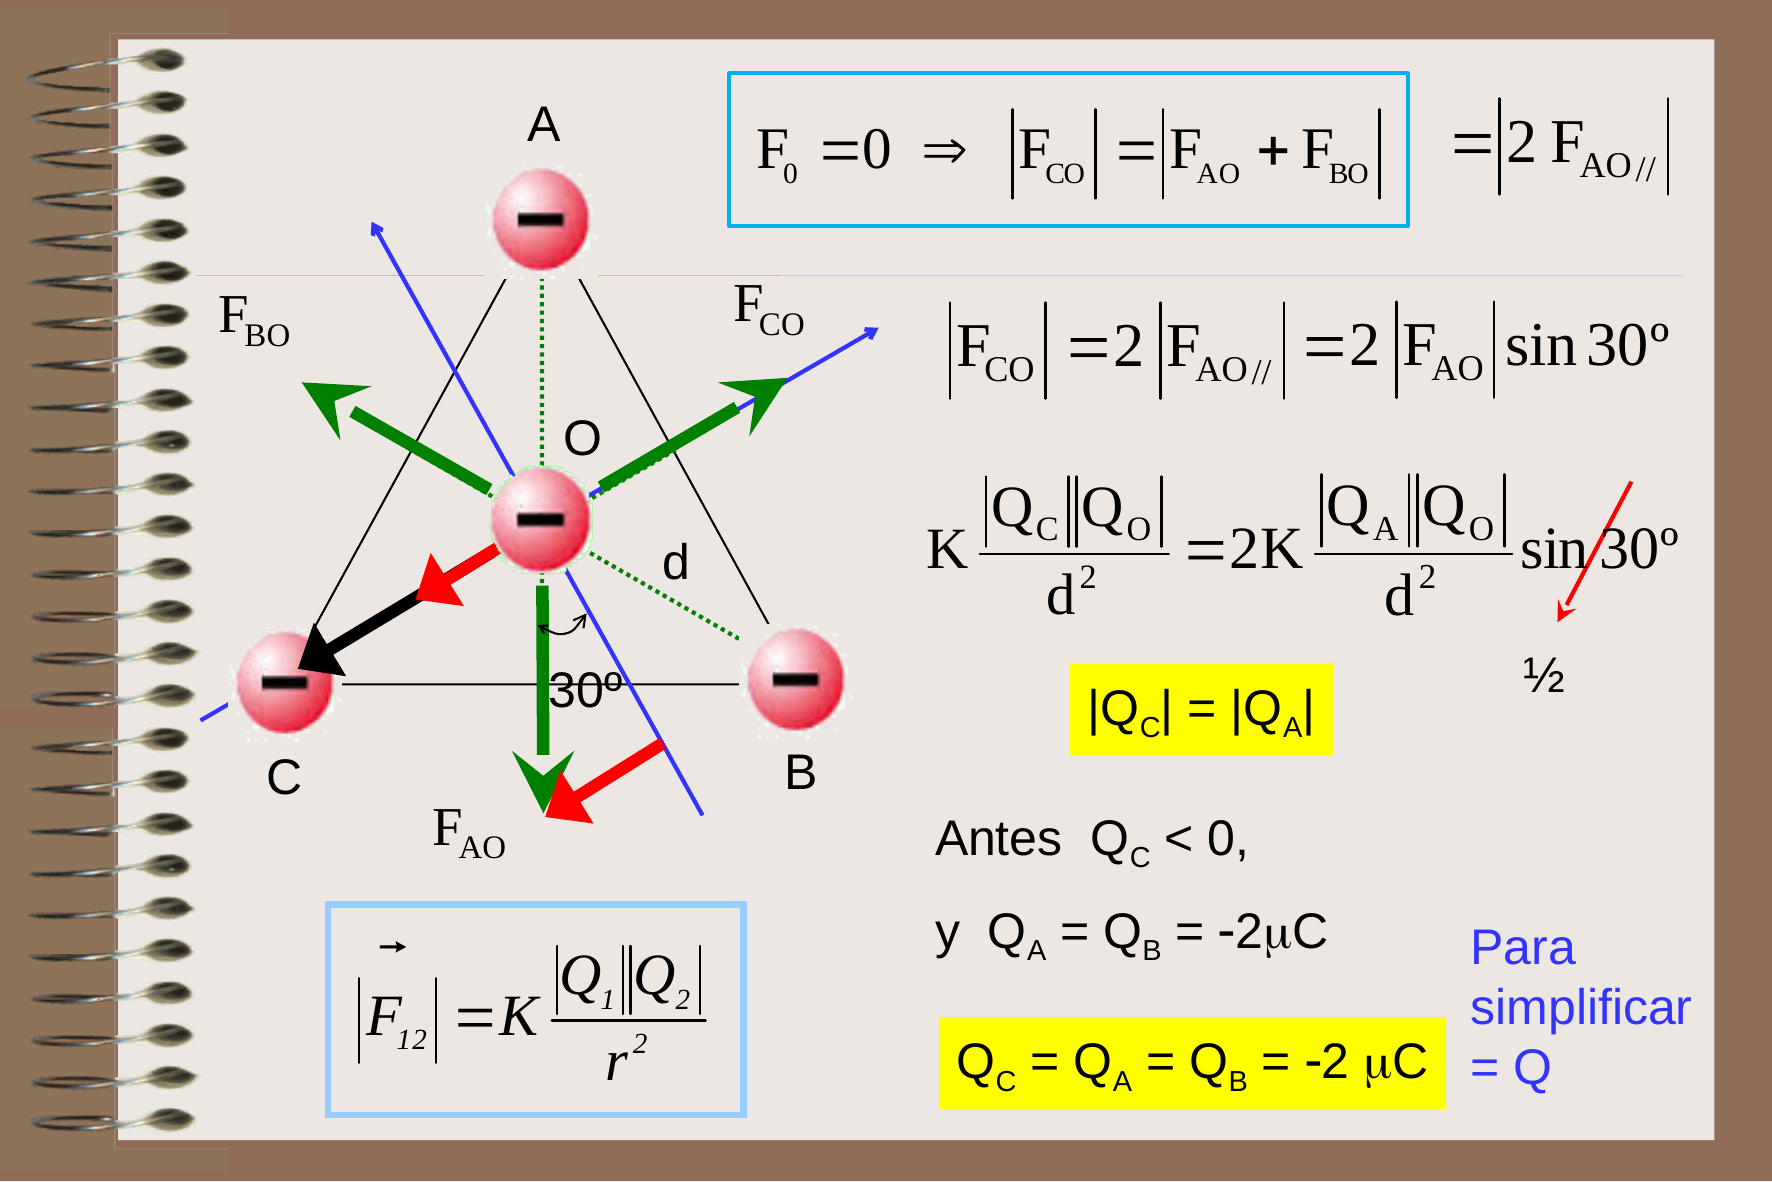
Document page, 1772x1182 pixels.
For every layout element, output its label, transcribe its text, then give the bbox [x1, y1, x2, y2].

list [917, 465, 1169, 628]
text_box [147, 178, 932, 859]
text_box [533, 649, 664, 818]
picture [482, 461, 599, 580]
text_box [937, 288, 1270, 414]
text_box A [513, 83, 571, 149]
text_box QC = QA = QB = 2 C [938, 1017, 1447, 1109]
picture [0, 727, 229, 1171]
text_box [722, 255, 817, 350]
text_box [1173, 463, 1690, 630]
picture [739, 624, 854, 740]
text_box Antes QC < 0, y QA = QB = 2C [920, 797, 1368, 975]
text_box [1439, 83, 1684, 209]
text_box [729, 73, 1409, 227]
text_box Para simplificar = Q [1452, 902, 1711, 1106]
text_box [421, 779, 521, 873]
picture [0, 8, 229, 708]
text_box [1508, 637, 1632, 712]
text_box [1273, 287, 1684, 413]
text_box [206, 266, 301, 361]
picture [483, 163, 598, 279]
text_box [327, 904, 744, 1116]
text_box |QC| = |QA| [1070, 663, 1334, 756]
picture [228, 627, 343, 743]
